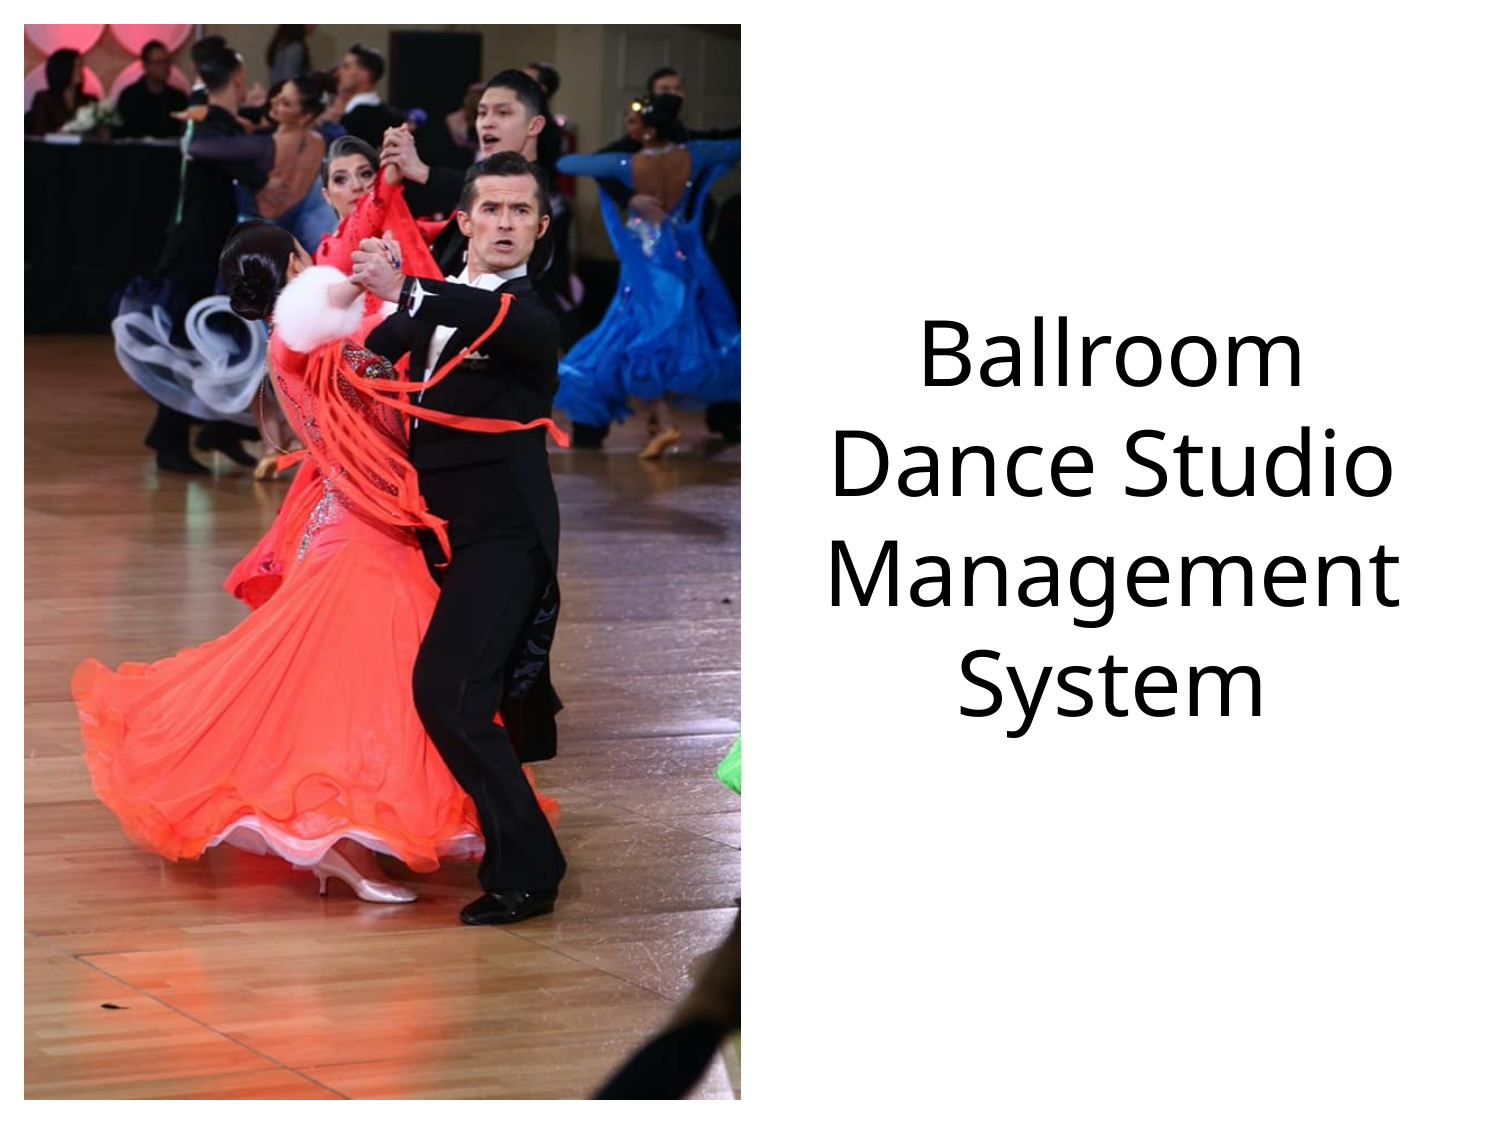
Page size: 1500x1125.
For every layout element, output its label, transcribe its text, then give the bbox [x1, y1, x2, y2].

title Ballroom Dance Studio Management System [774, 275, 1450, 755]
picture [24, 24, 741, 1101]
